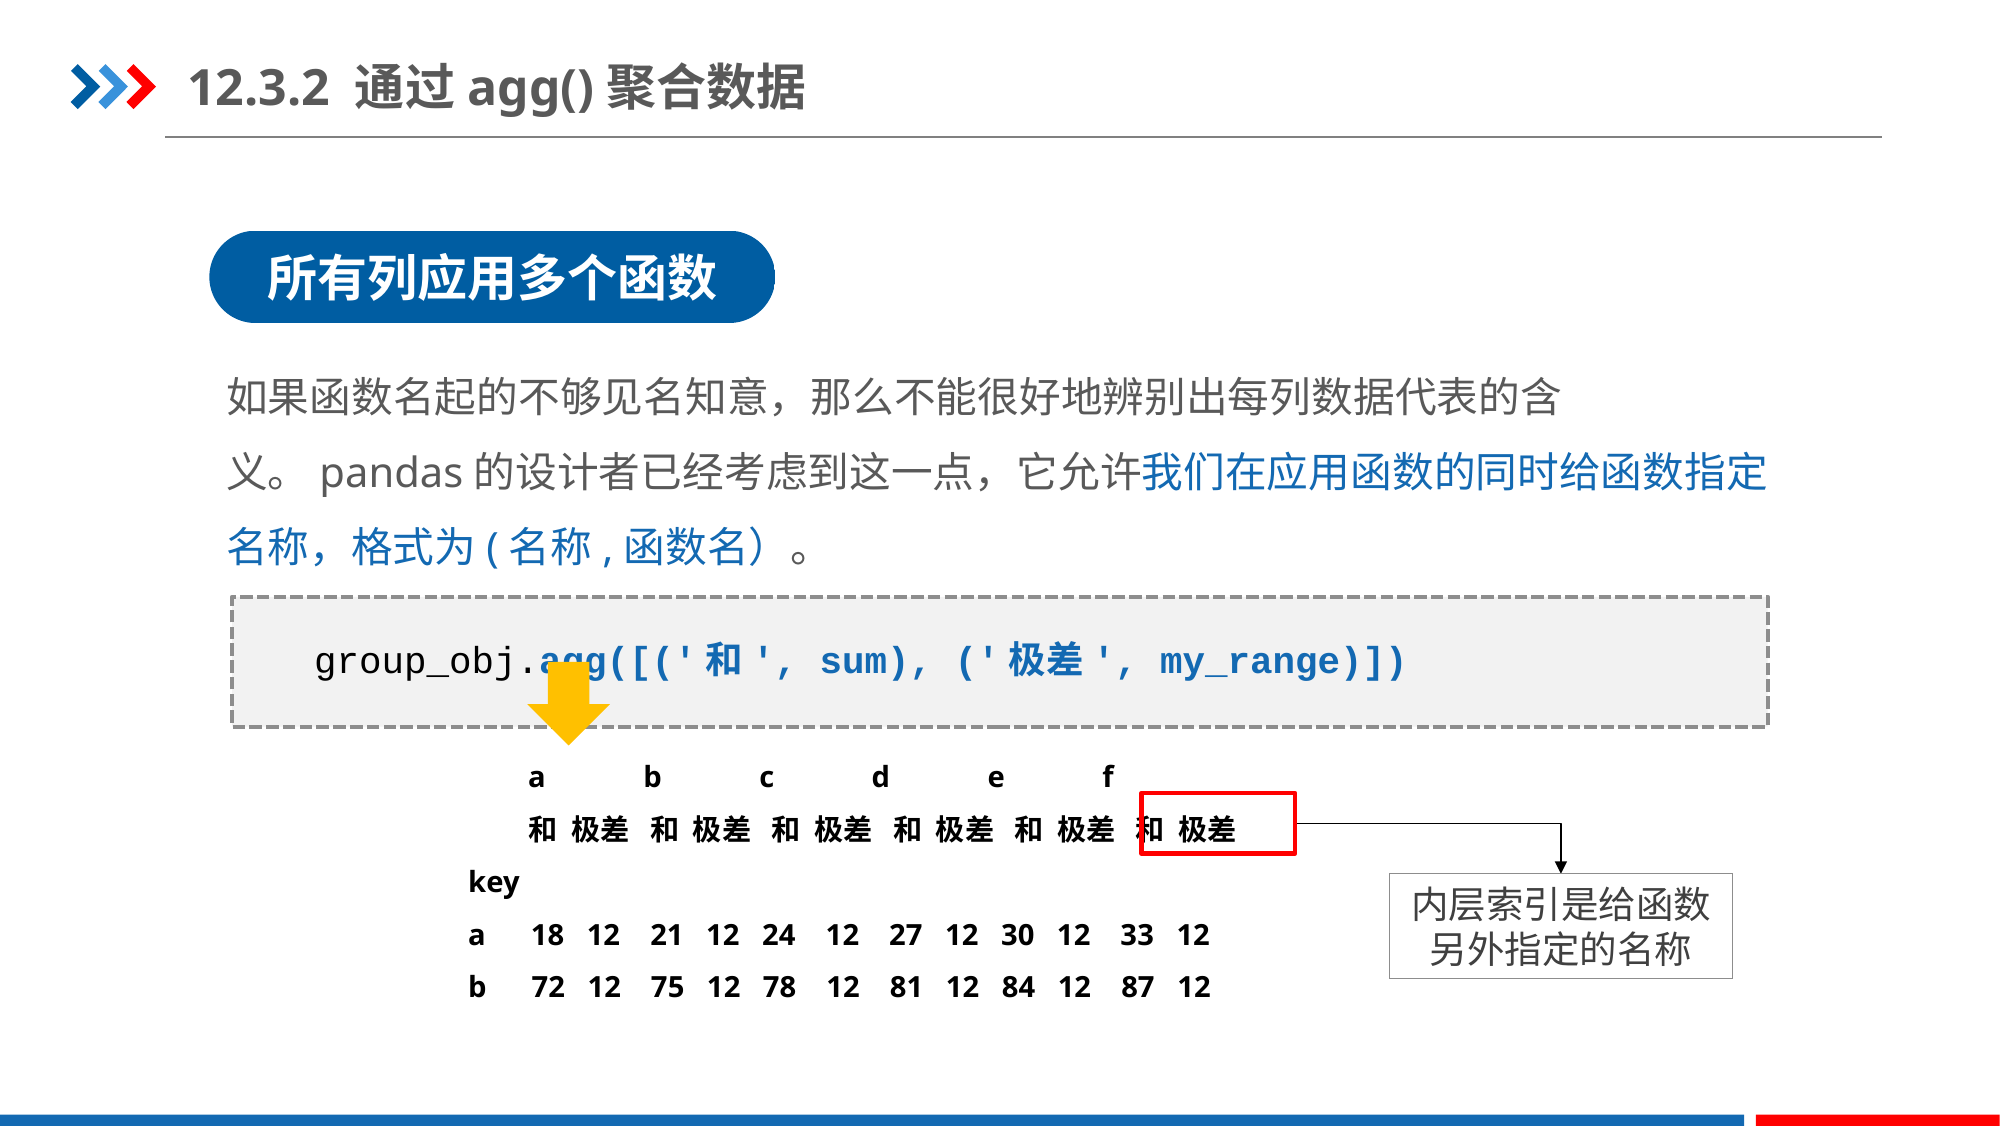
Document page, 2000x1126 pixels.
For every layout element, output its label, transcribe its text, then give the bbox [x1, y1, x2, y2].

text_box 如果函数名起的不够见名知意，那么不能很好地辨别出每列数据代表的含义。pandas的设计者已经考虑到这一点，它允许我们在应用函数的同时给函数指定名称，格式为(名称,函数名）。 [211, 338, 1804, 579]
text_box [1139, 791, 1297, 856]
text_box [1294, 822, 1562, 874]
text_box [525, 659, 612, 733]
text_box 所有列应用多个函数 [207, 228, 778, 326]
text_box group_obj.agg([('和', sum), ('极差', my_range)]) [255, 621, 1780, 689]
text_box 12.3.2 通过agg()聚合数据 [187, 43, 870, 127]
text_box a b c d e f 和 极差 和 极差 和 极差 和 极差 和 极差 和 极差 key a 18 12 21 12 24 12 27 12 30 12 33 12 b 72 12 75 12 78 12 81 12 84 12 87 12 [453, 733, 1253, 1011]
text_box [230, 595, 1770, 729]
text_box 内层索引是给函数另外指定的名称 [1389, 873, 1733, 979]
